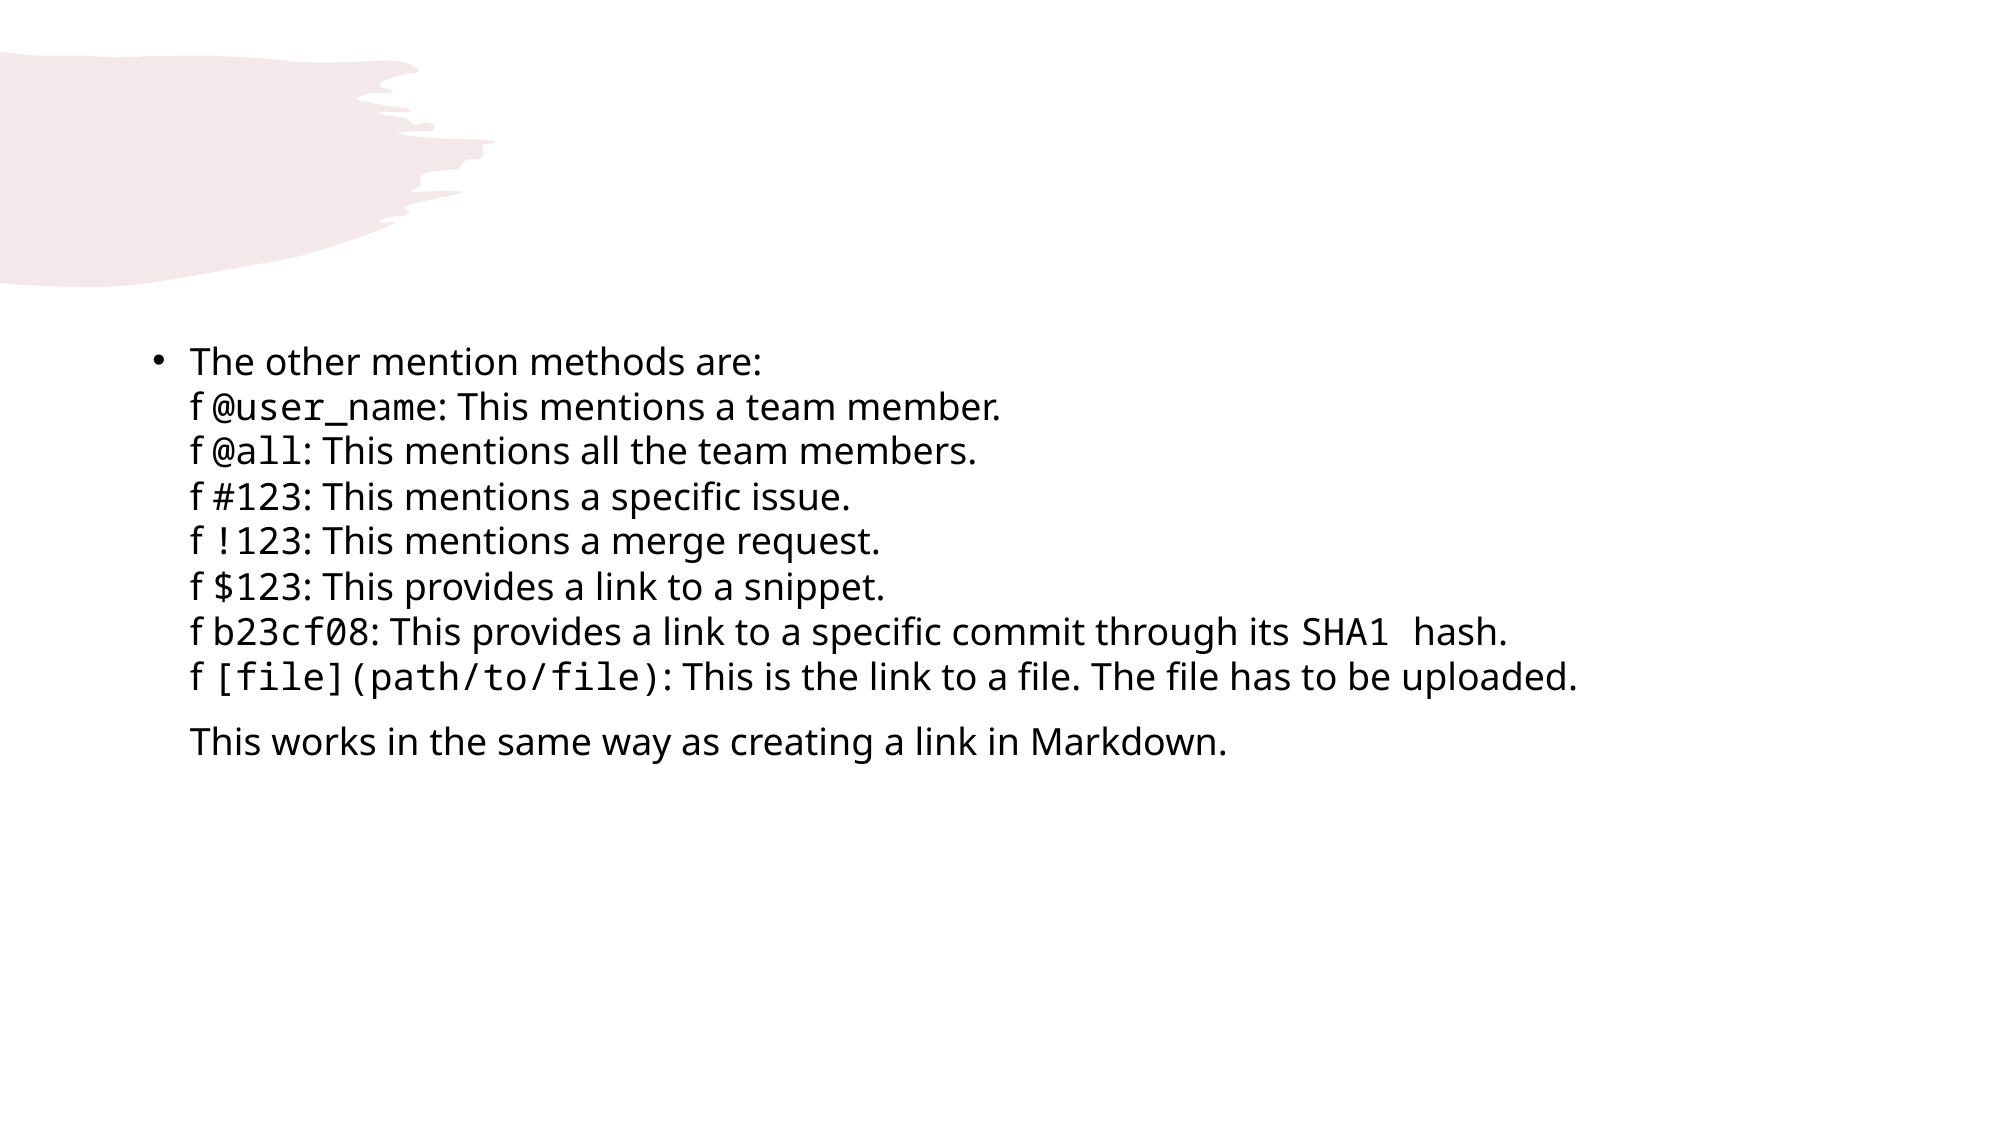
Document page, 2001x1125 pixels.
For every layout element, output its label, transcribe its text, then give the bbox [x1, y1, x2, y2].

list The other mention methods are: f @user_name: This mentions a team member. f @all: This mentions all the team members. f #123: This mentions a specific issue. f !123: This mentions a merge request. f $123: This provides a link to a snippet. f b23cf08: This provides a link to a specific commit through its SHA1 hash. f [file](path/to/file): This is the link to a file. The file has to be uploaded. This works in the same way as creating a link in Markdown. [137, 329, 1863, 1013]
